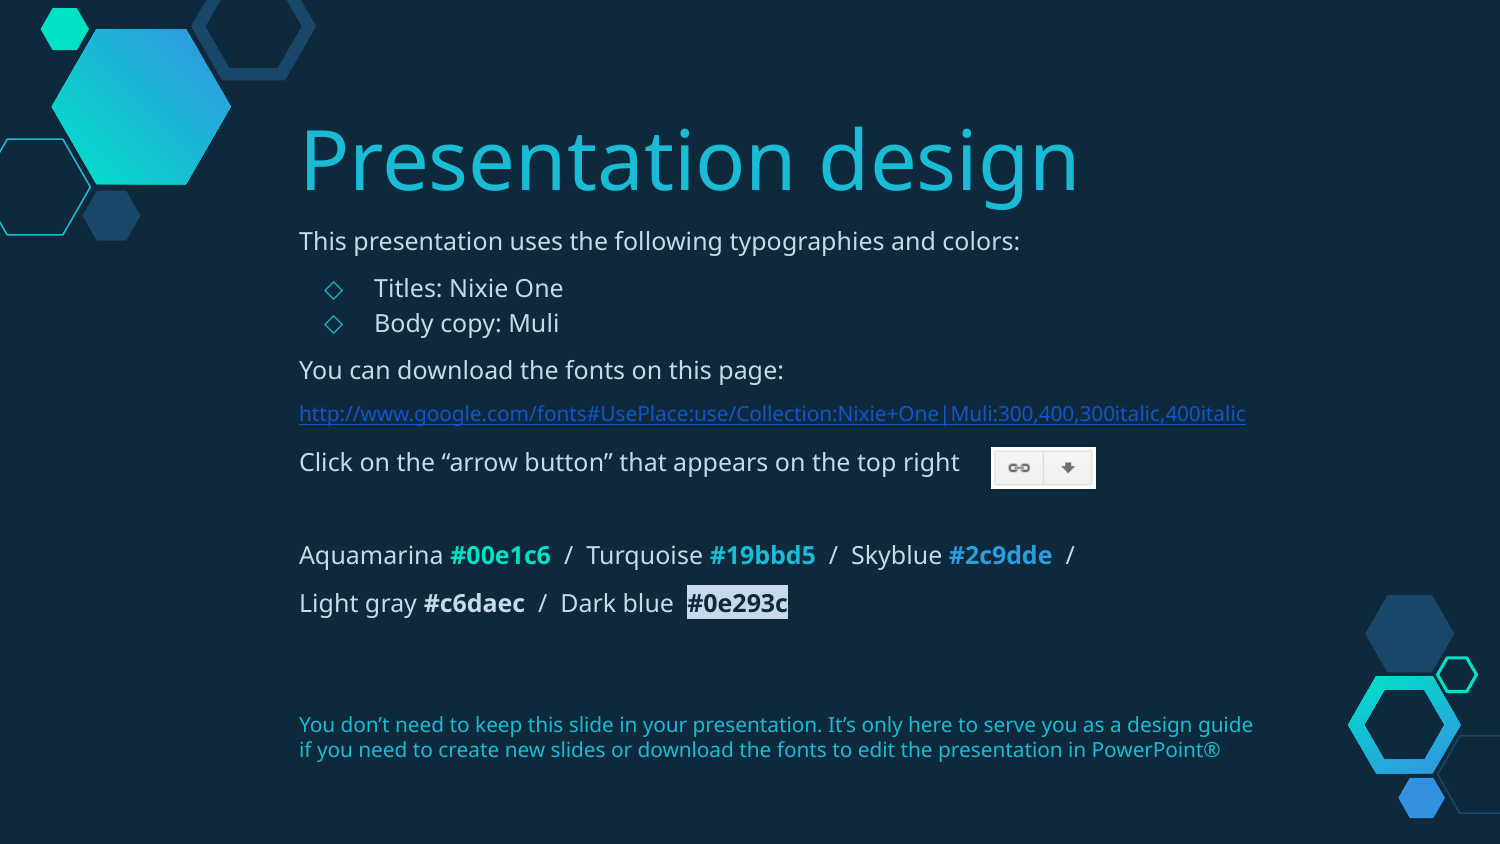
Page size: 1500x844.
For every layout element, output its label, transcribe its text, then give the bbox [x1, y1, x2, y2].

title Presentation design [284, 115, 1311, 210]
picture [990, 447, 1096, 490]
list This presentation uses the following typographies and colors: Titles: Nixie One Body copy: Muli You can download the fonts on this page: http://www.google.com/fonts#UsePlace:use/Collection:Nixie+One|Muli:300,400,300italic,400italic Click on the “arrow button” that appears on the top right Aquamarina #00e1c6 / Turquoise #19bbd5 / Skyblue #2c9dde / Light gray #c6daec / Dark blue #0e293c [284, 210, 1425, 635]
text_box You don’t need to keep this slide in your presentation. It’s only here to serve you as a design guide if you need to create new slides or download the fonts to edit the presentation in PowerPoint® [284, 696, 1275, 785]
